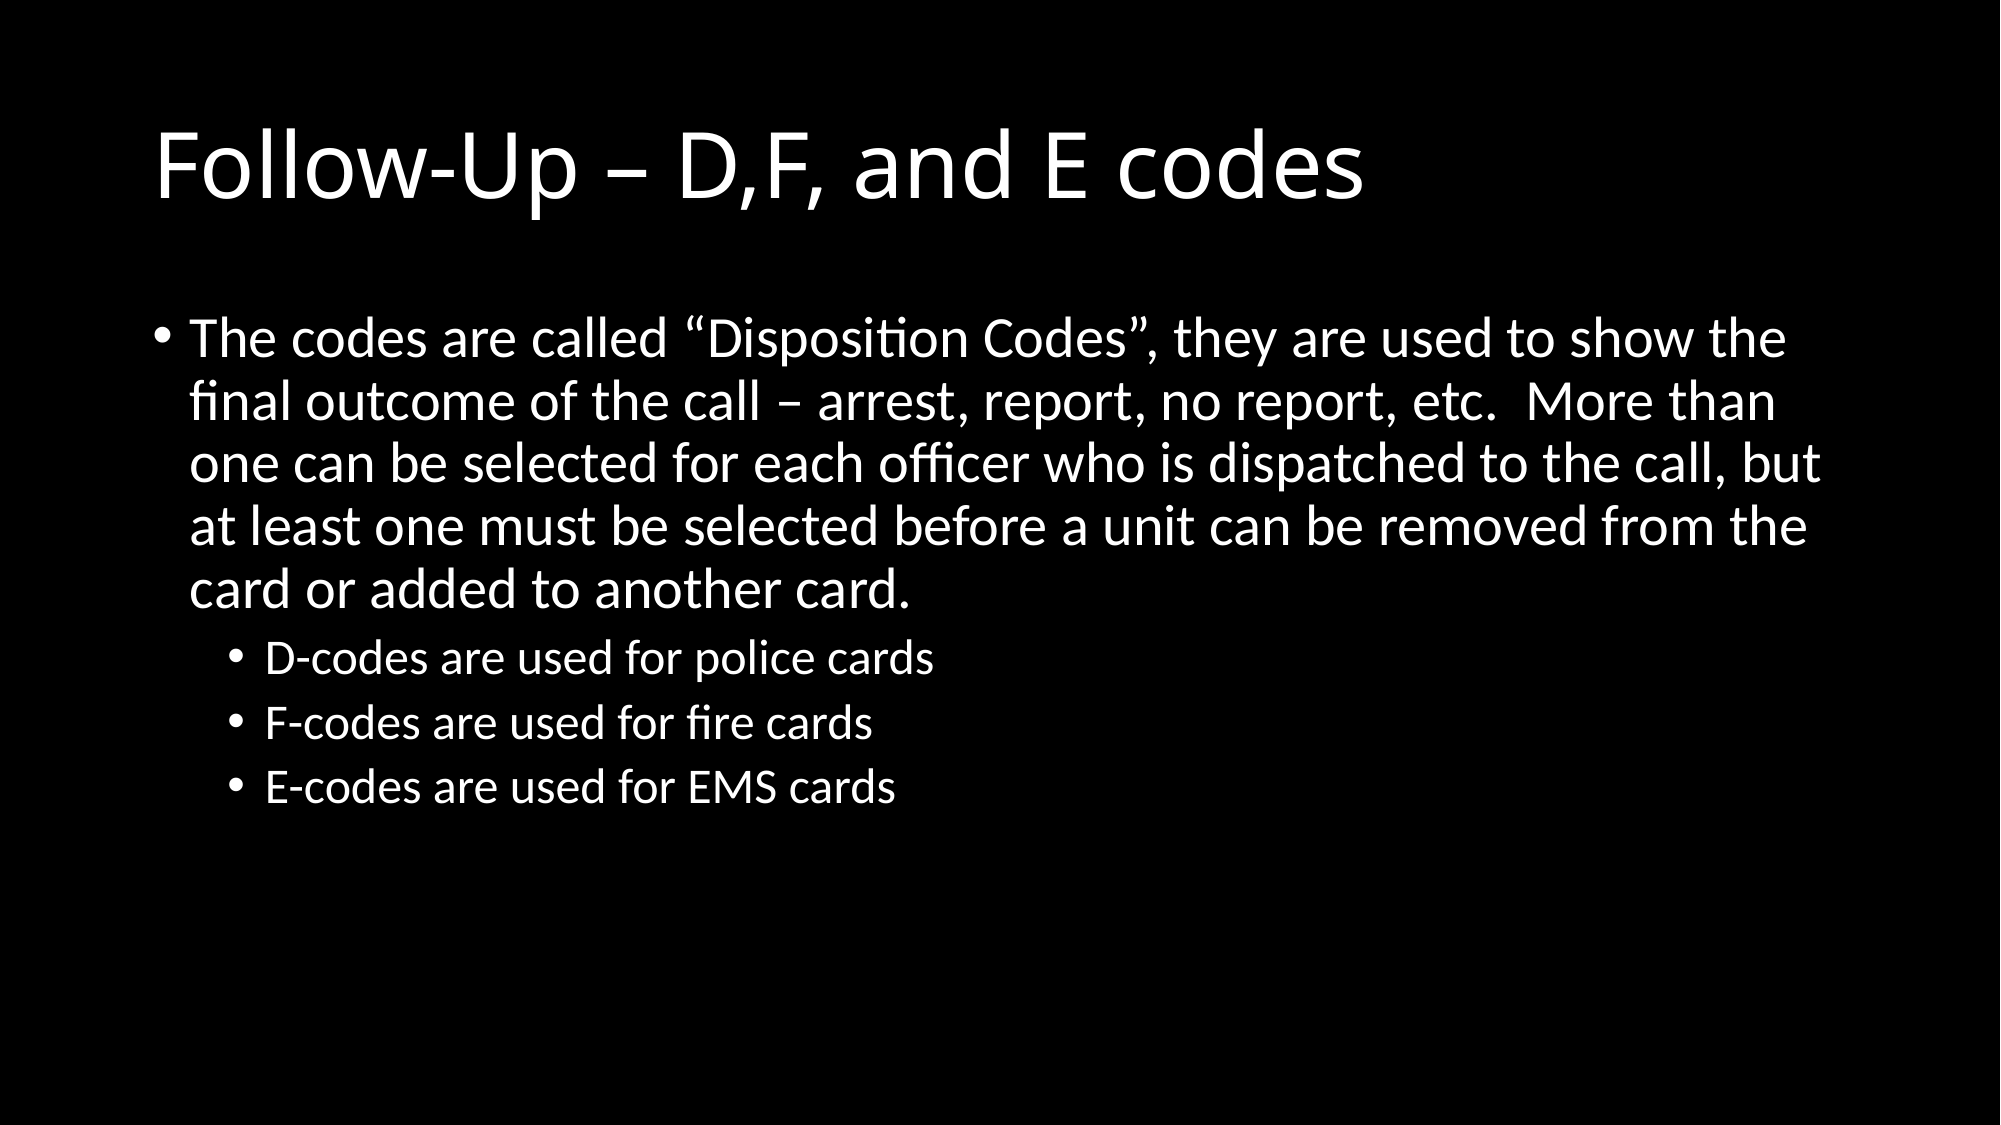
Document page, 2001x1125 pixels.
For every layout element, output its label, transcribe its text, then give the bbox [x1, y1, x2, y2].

title Follow-Up – D,F, and E codes [137, 59, 1863, 278]
list The codes are called “Disposition Codes”, they are used to show the final outcome of the call – arrest, report, no report, etc. More than one can be selected for each officer who is dispatched to the call, but at least one must be selected before a unit can be removed from the card or added to another card. D-codes are used for police cards F-codes are used for fire cards E-codes are used for EMS cards [137, 299, 1863, 1014]
